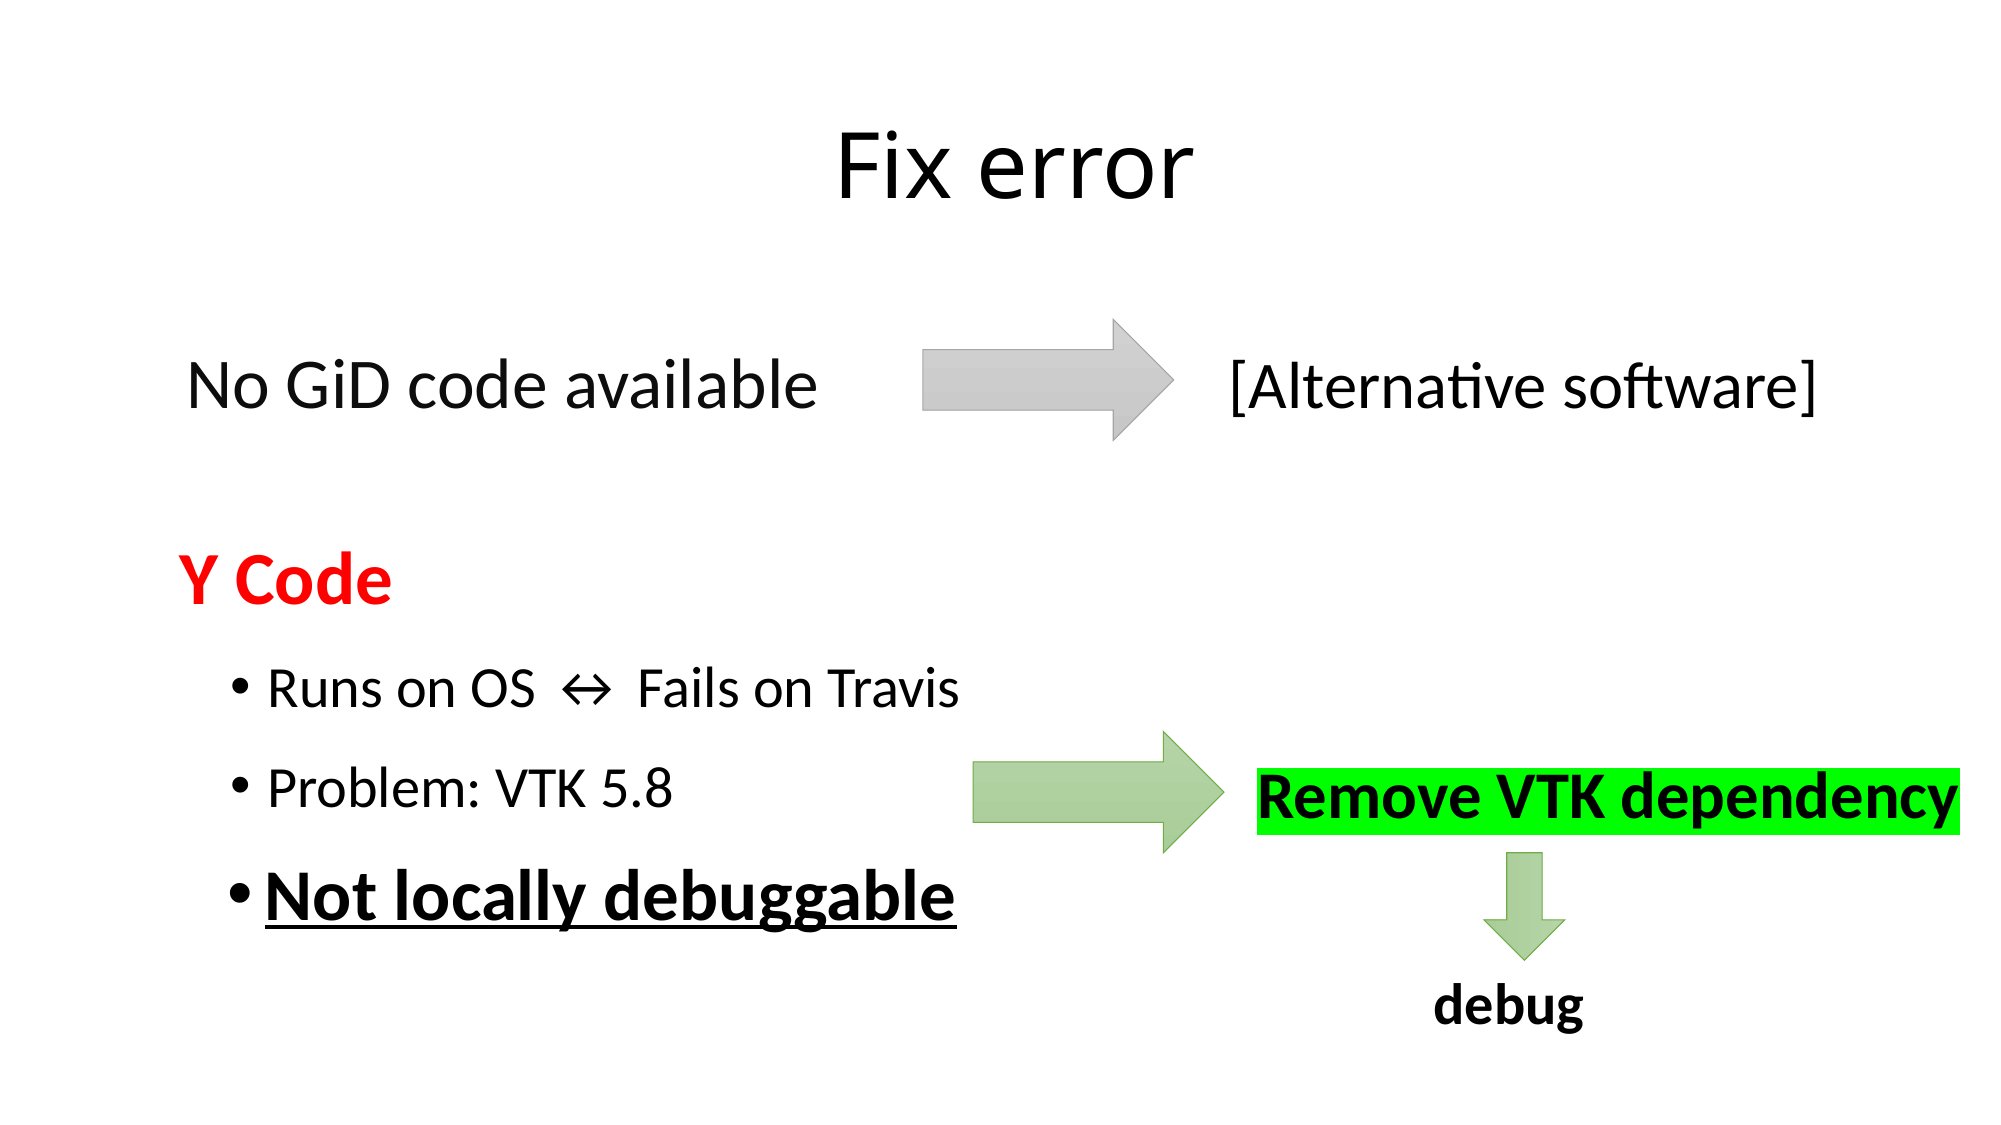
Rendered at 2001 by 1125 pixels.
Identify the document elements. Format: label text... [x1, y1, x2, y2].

text_box Y Code [164, 532, 444, 625]
text_box Remove VTK dependency [1242, 744, 2000, 839]
text_box [Alternative software] [1213, 334, 1888, 429]
text_box debug [1418, 958, 1630, 1044]
text_box [1482, 852, 1567, 958]
text_box Problem: VTK 5.8 [140, 749, 1031, 835]
text_box Runs on OS ↔ Fails on Travis [140, 649, 1031, 737]
text_box No GiD code available [97, 339, 900, 432]
text_box [1031, 730, 1225, 854]
title Fix error [137, 59, 1893, 278]
text_box Not locally debuggable [137, 849, 1029, 957]
text_box [922, 317, 1175, 442]
